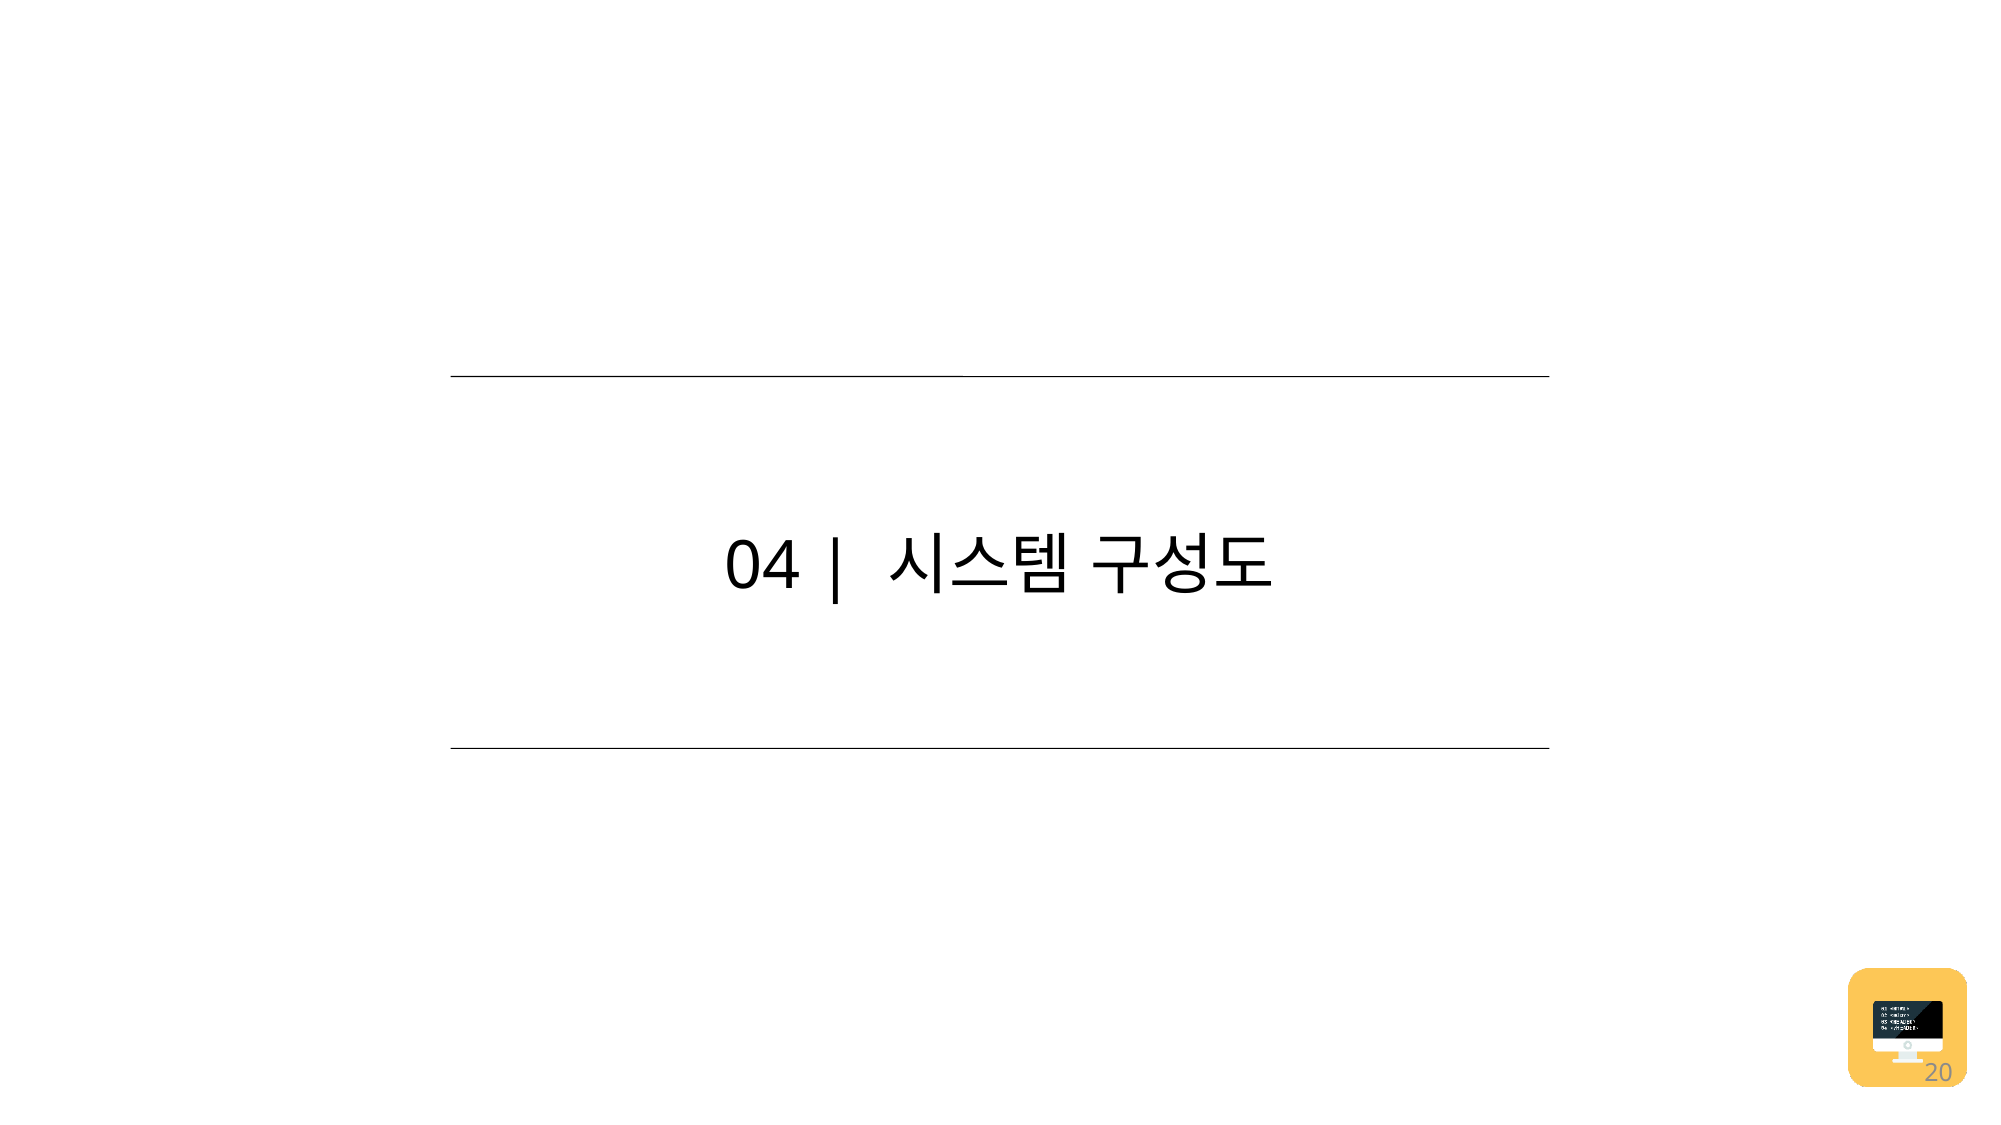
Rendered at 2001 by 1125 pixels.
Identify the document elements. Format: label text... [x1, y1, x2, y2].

text_box 04 | 시스템 구성도 [709, 514, 1291, 610]
slide_number 20 [1517, 1043, 1968, 1104]
picture [1848, 968, 1967, 1043]
